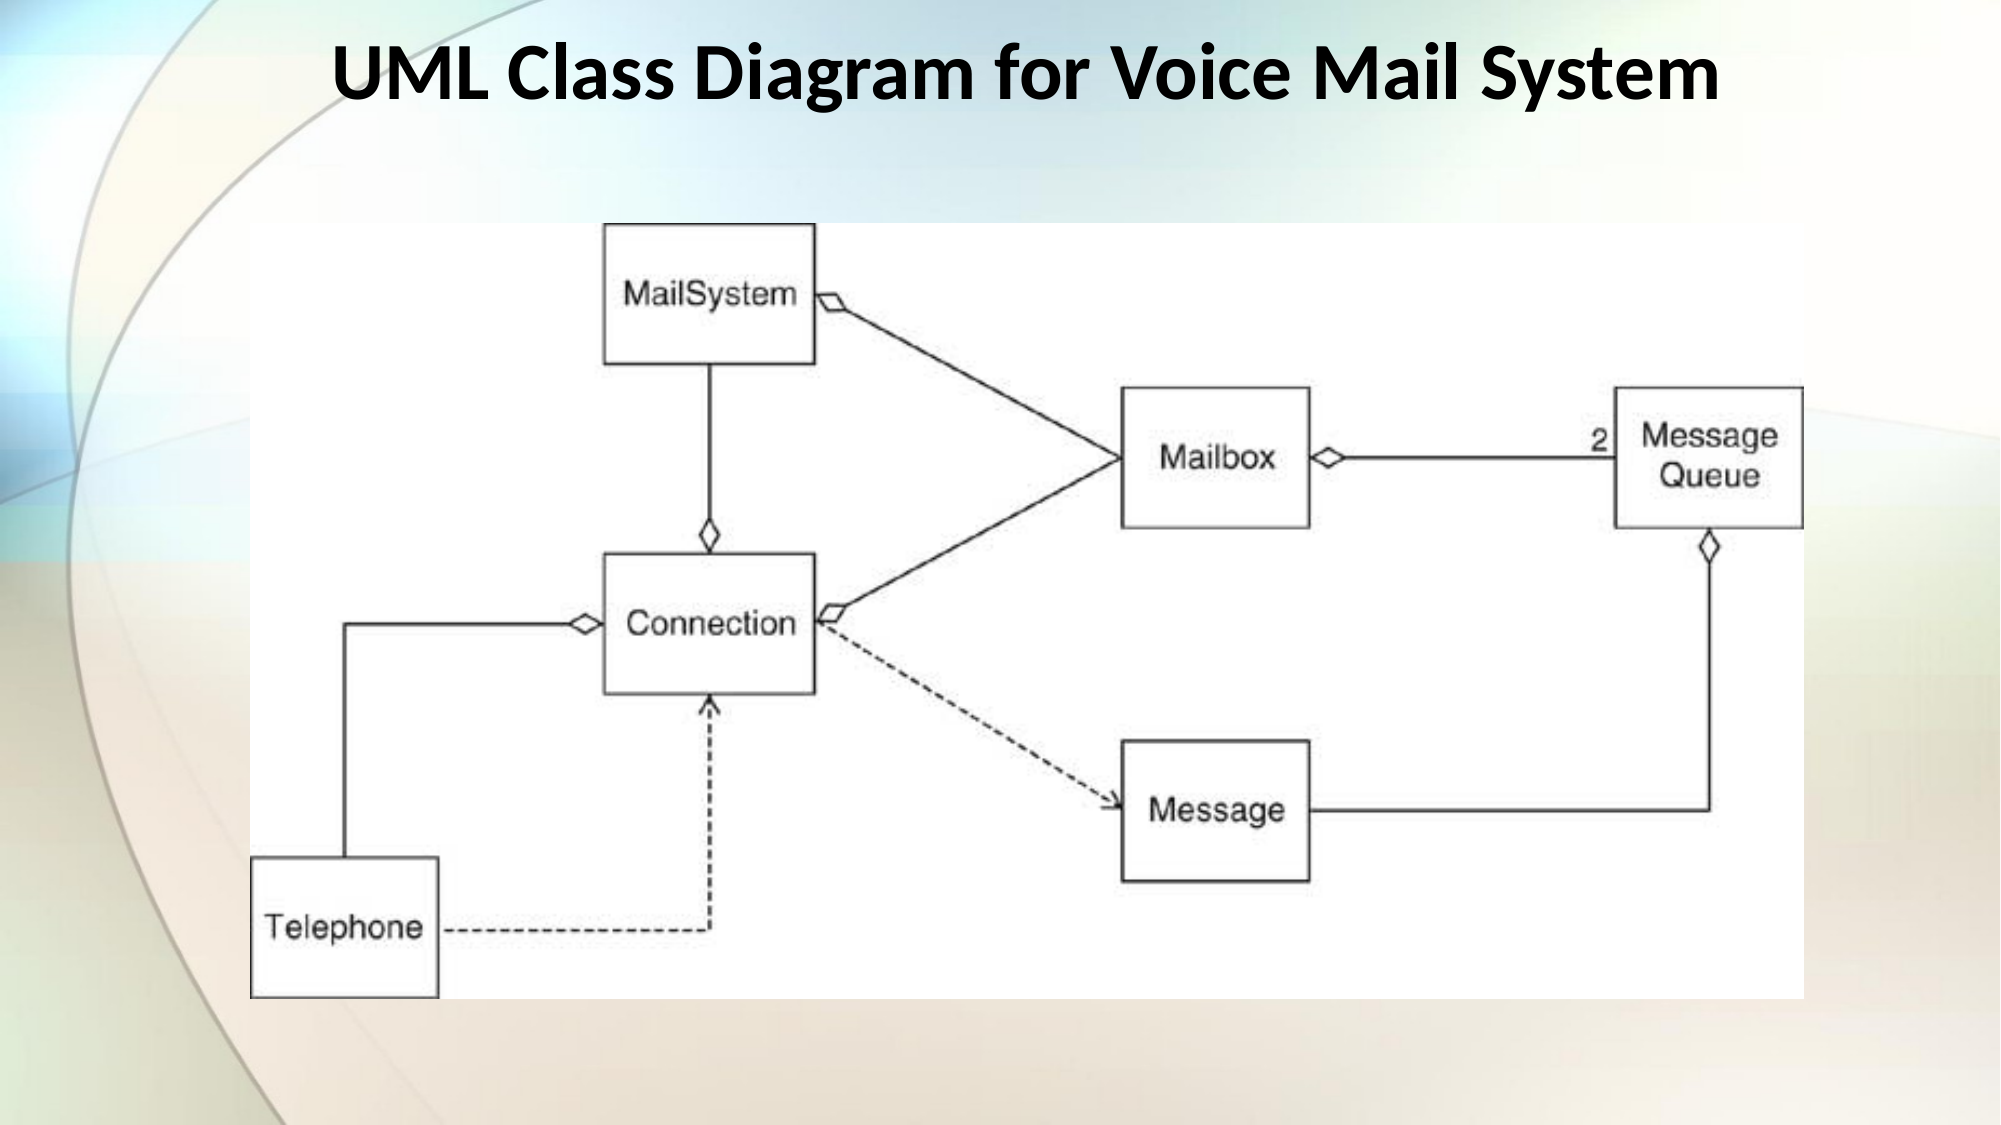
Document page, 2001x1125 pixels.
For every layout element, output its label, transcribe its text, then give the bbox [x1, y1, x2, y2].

picture [0, 0, 2001, 1125]
picture [250, 222, 1804, 1000]
list UML Class Diagram for Voice Mail System [223, 21, 1831, 1125]
